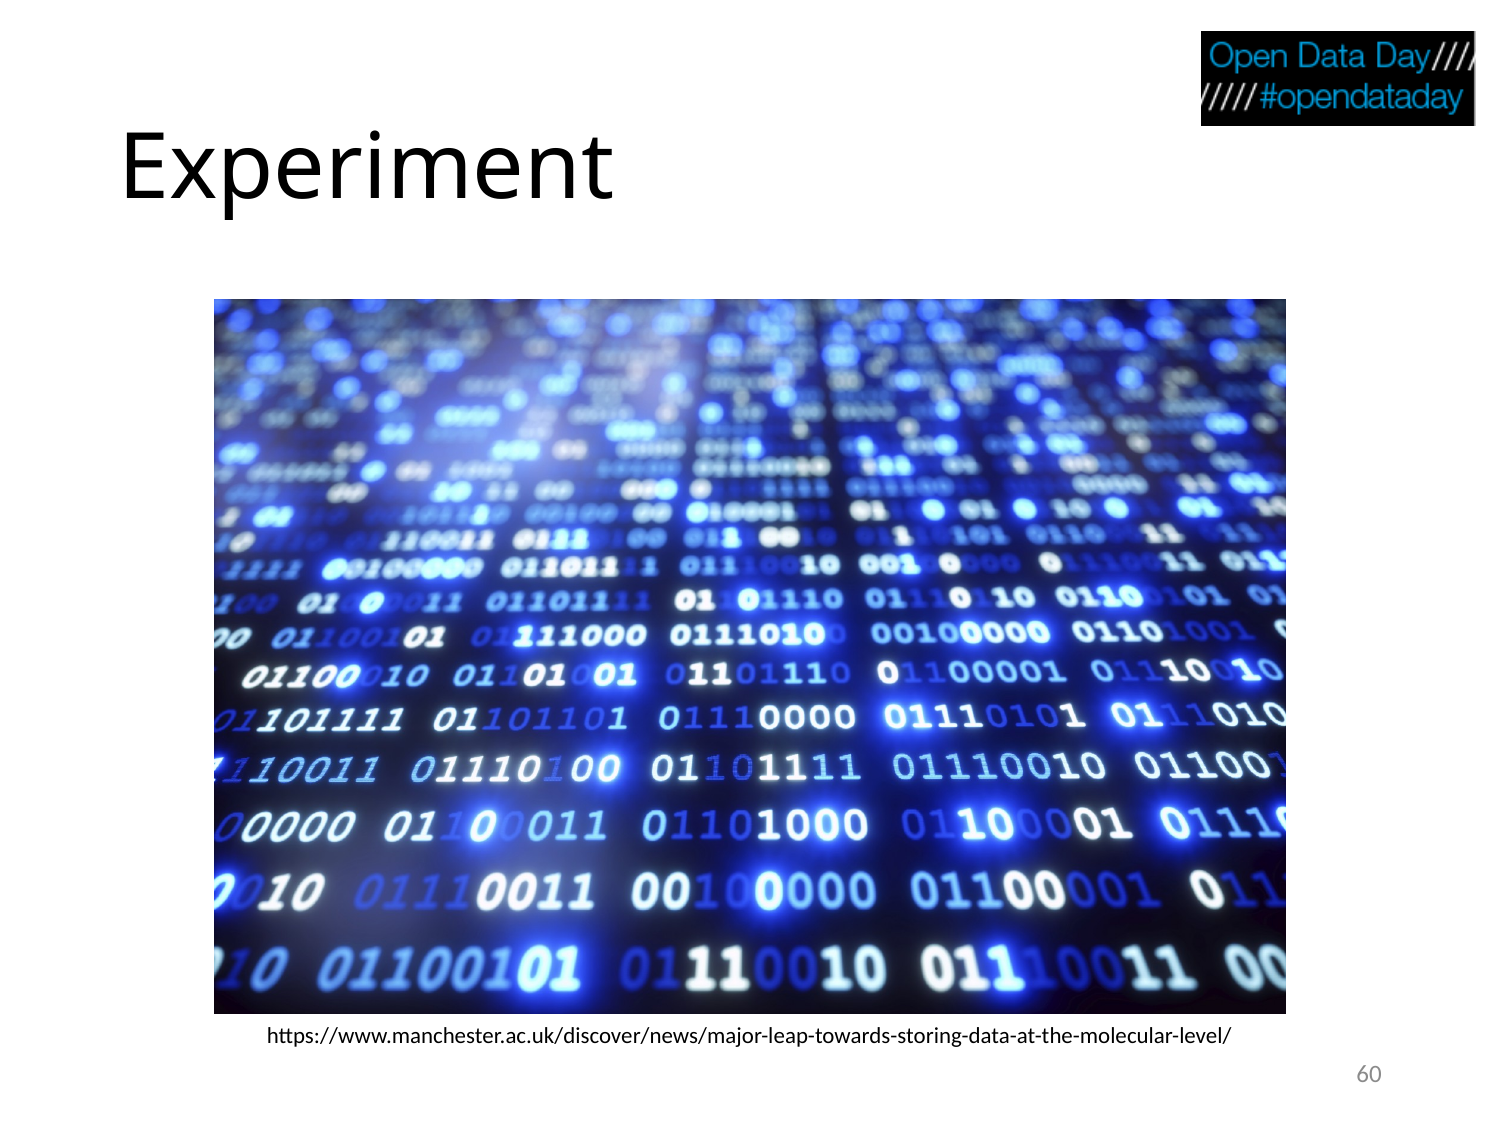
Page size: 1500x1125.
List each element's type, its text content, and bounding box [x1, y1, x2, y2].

picture [1200, 31, 1476, 126]
text_box https://www.manchester.ac.uk/discover/news/major-leap-towards-storing-data-at-the-molecular-level/ [214, 1014, 1286, 1056]
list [214, 299, 1286, 1014]
slide_number 60 [1059, 1042, 1397, 1103]
title Experiment [103, 59, 1397, 278]
